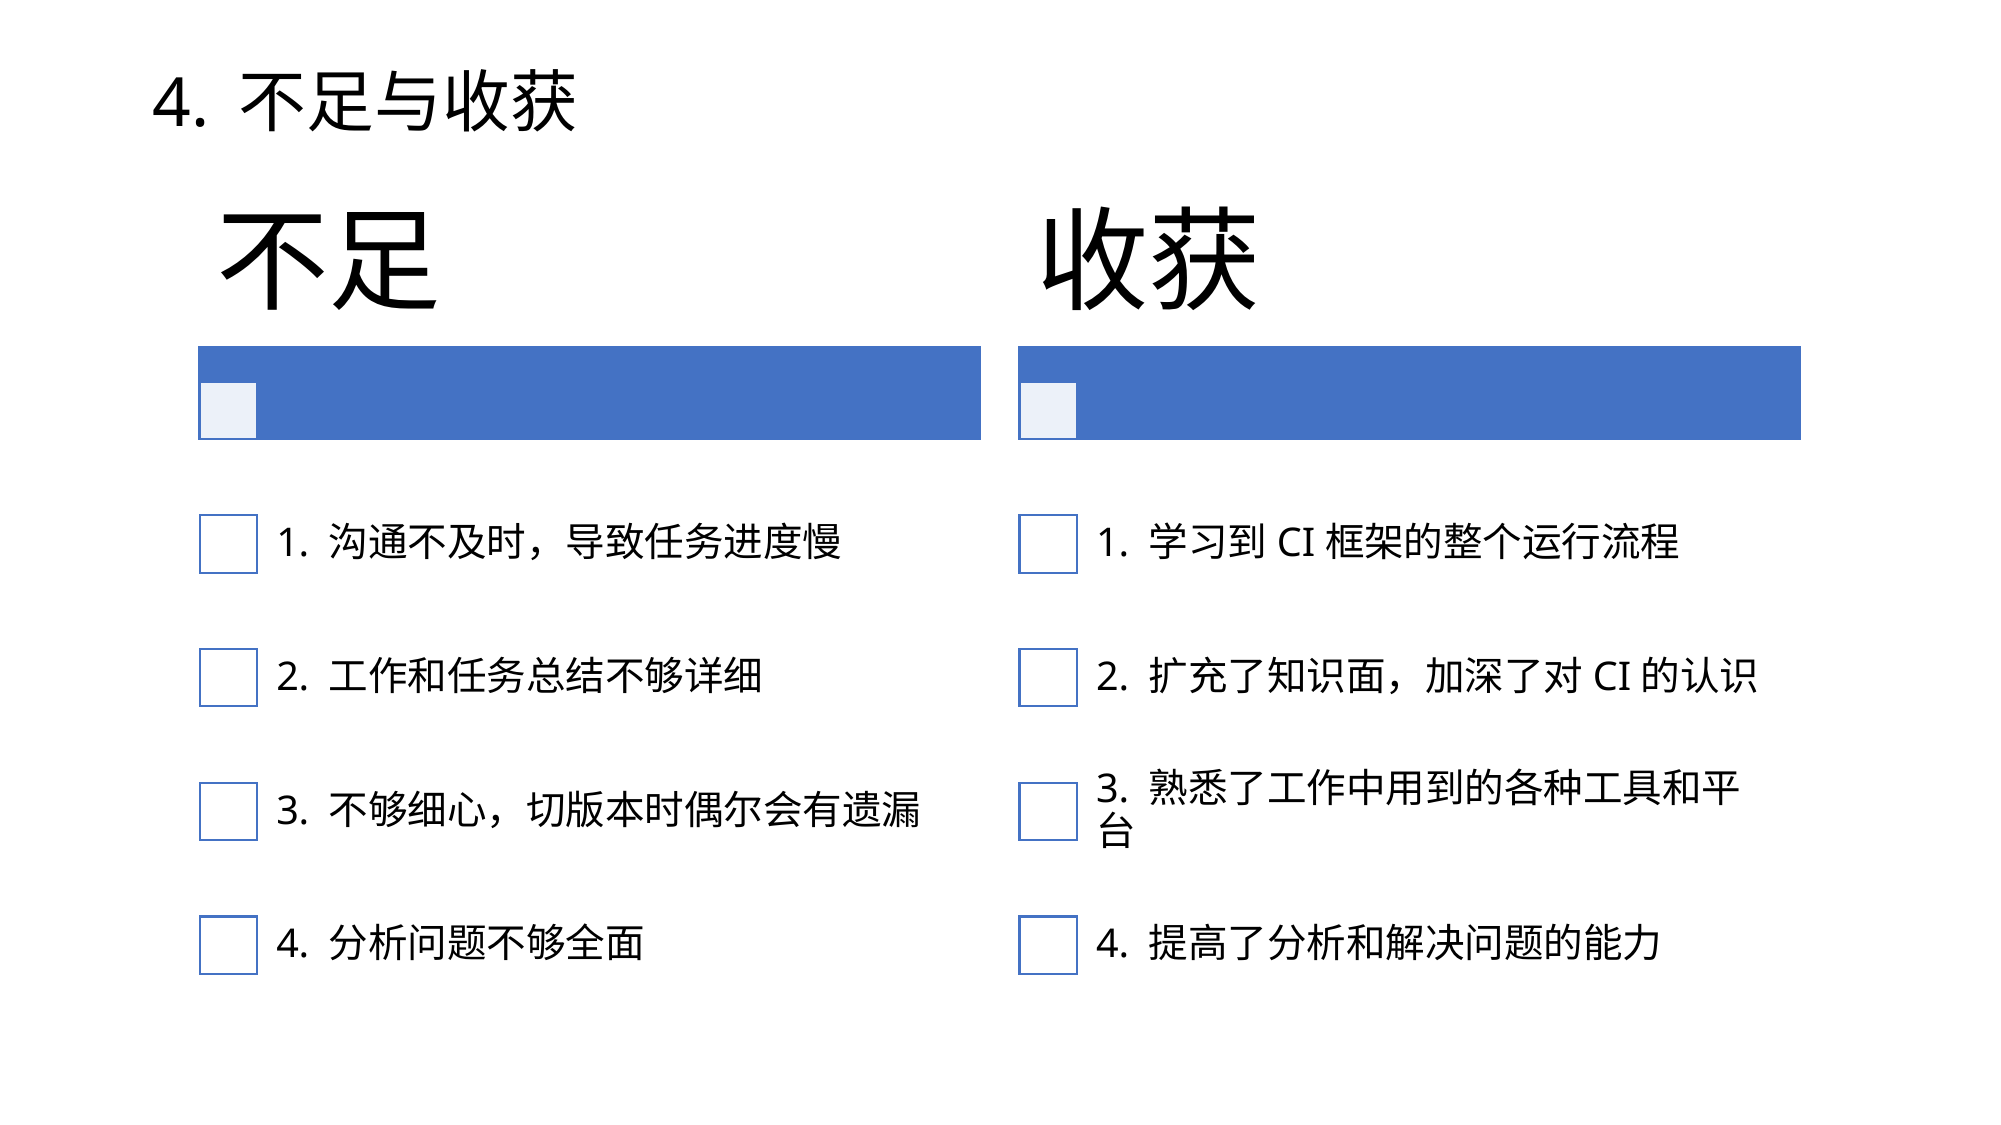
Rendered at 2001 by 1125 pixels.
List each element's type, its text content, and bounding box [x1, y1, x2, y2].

title 4. 不足与收获 [137, 59, 1863, 149]
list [137, 181, 1863, 1014]
